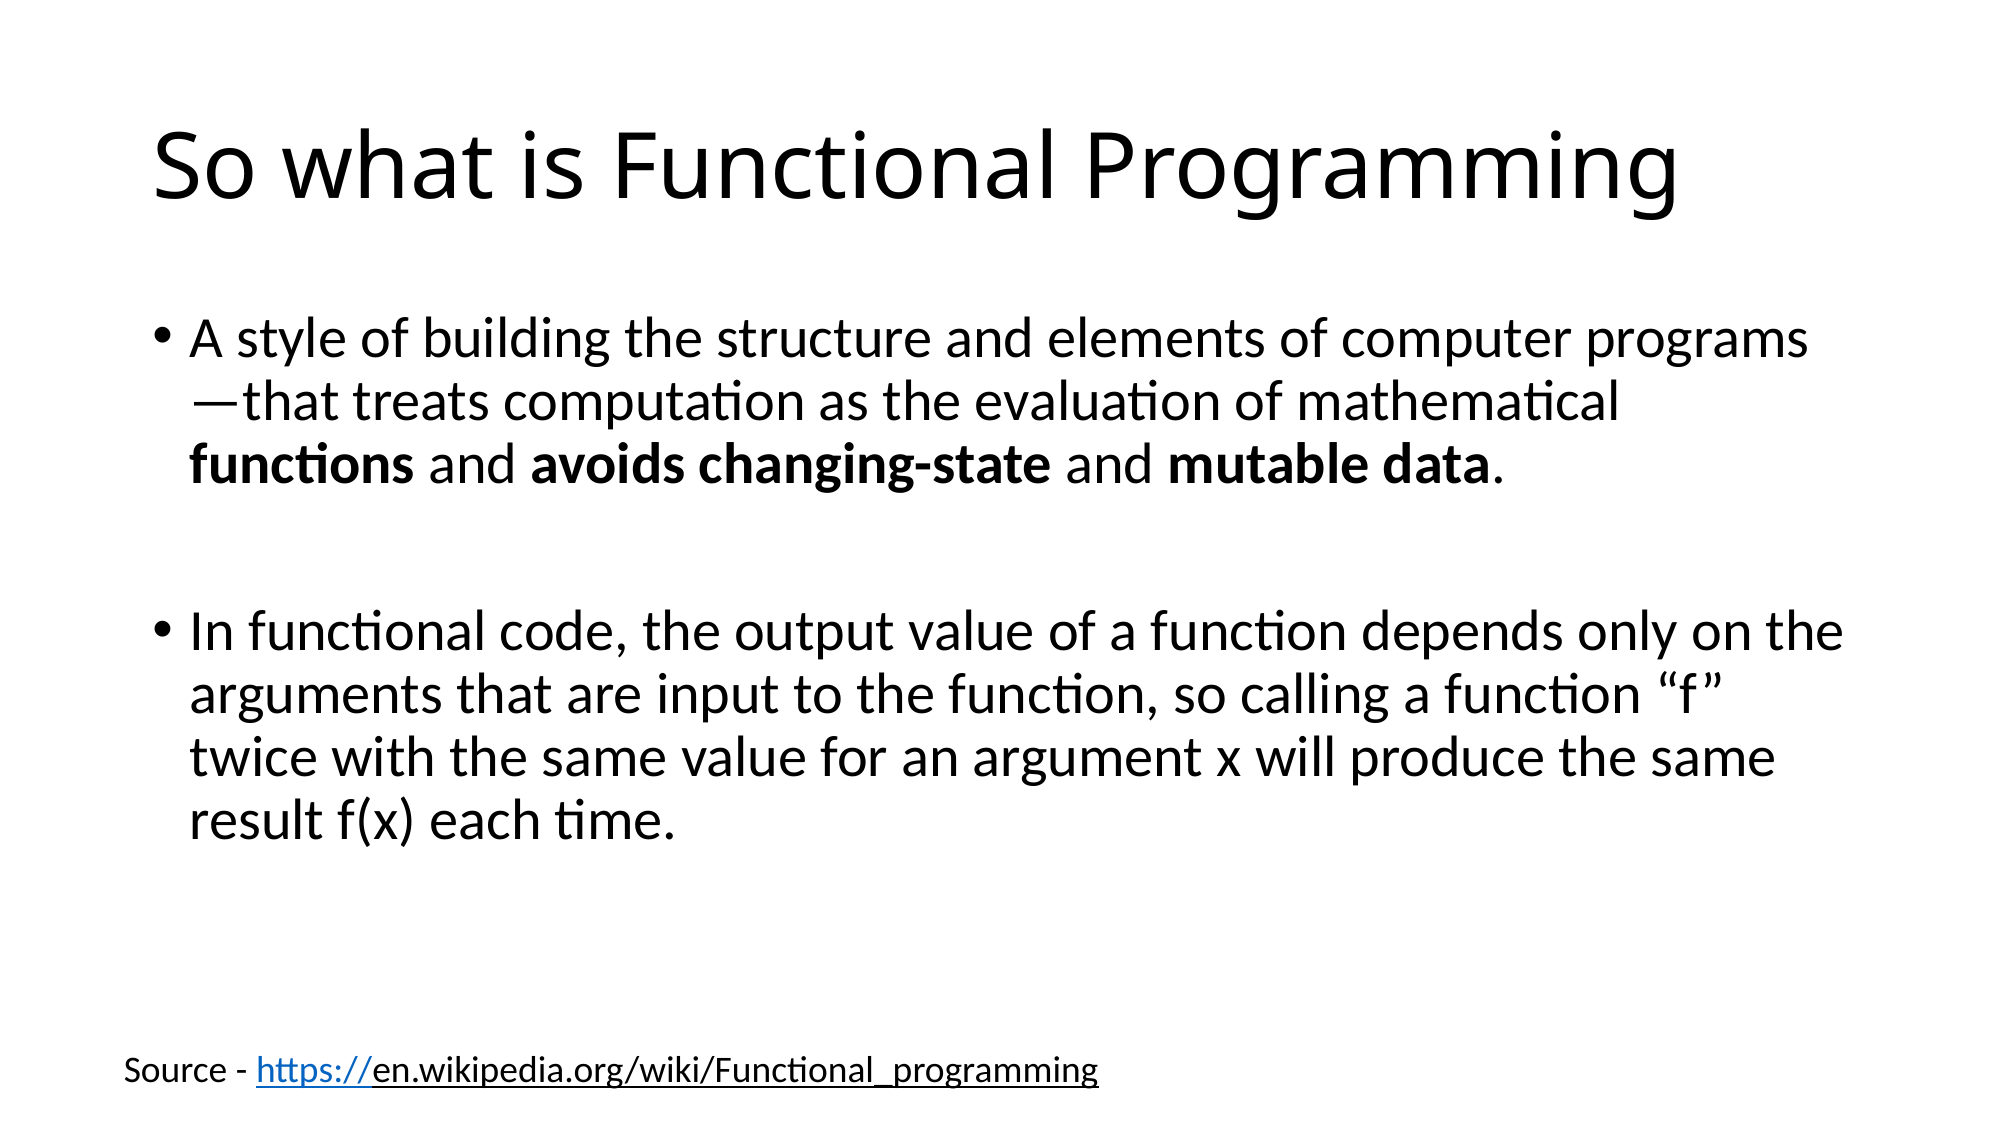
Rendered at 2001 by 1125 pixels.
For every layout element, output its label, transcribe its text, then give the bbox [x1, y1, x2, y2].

title So what is Functional Programming [137, 59, 1863, 278]
list A style of building the structure and elements of computer programs—that treats computation as the evaluation of mathematical functions and avoids changing-state and mutable data. In functional code, the output value of a function depends only on the arguments that are input to the function, so calling a function “f” twice with the same value for an argument x will produce the same result f(x) each time. [137, 299, 1863, 1014]
text_box Source - https://en.wikipedia.org/wiki/Functional_programming [109, 1038, 1374, 1098]
